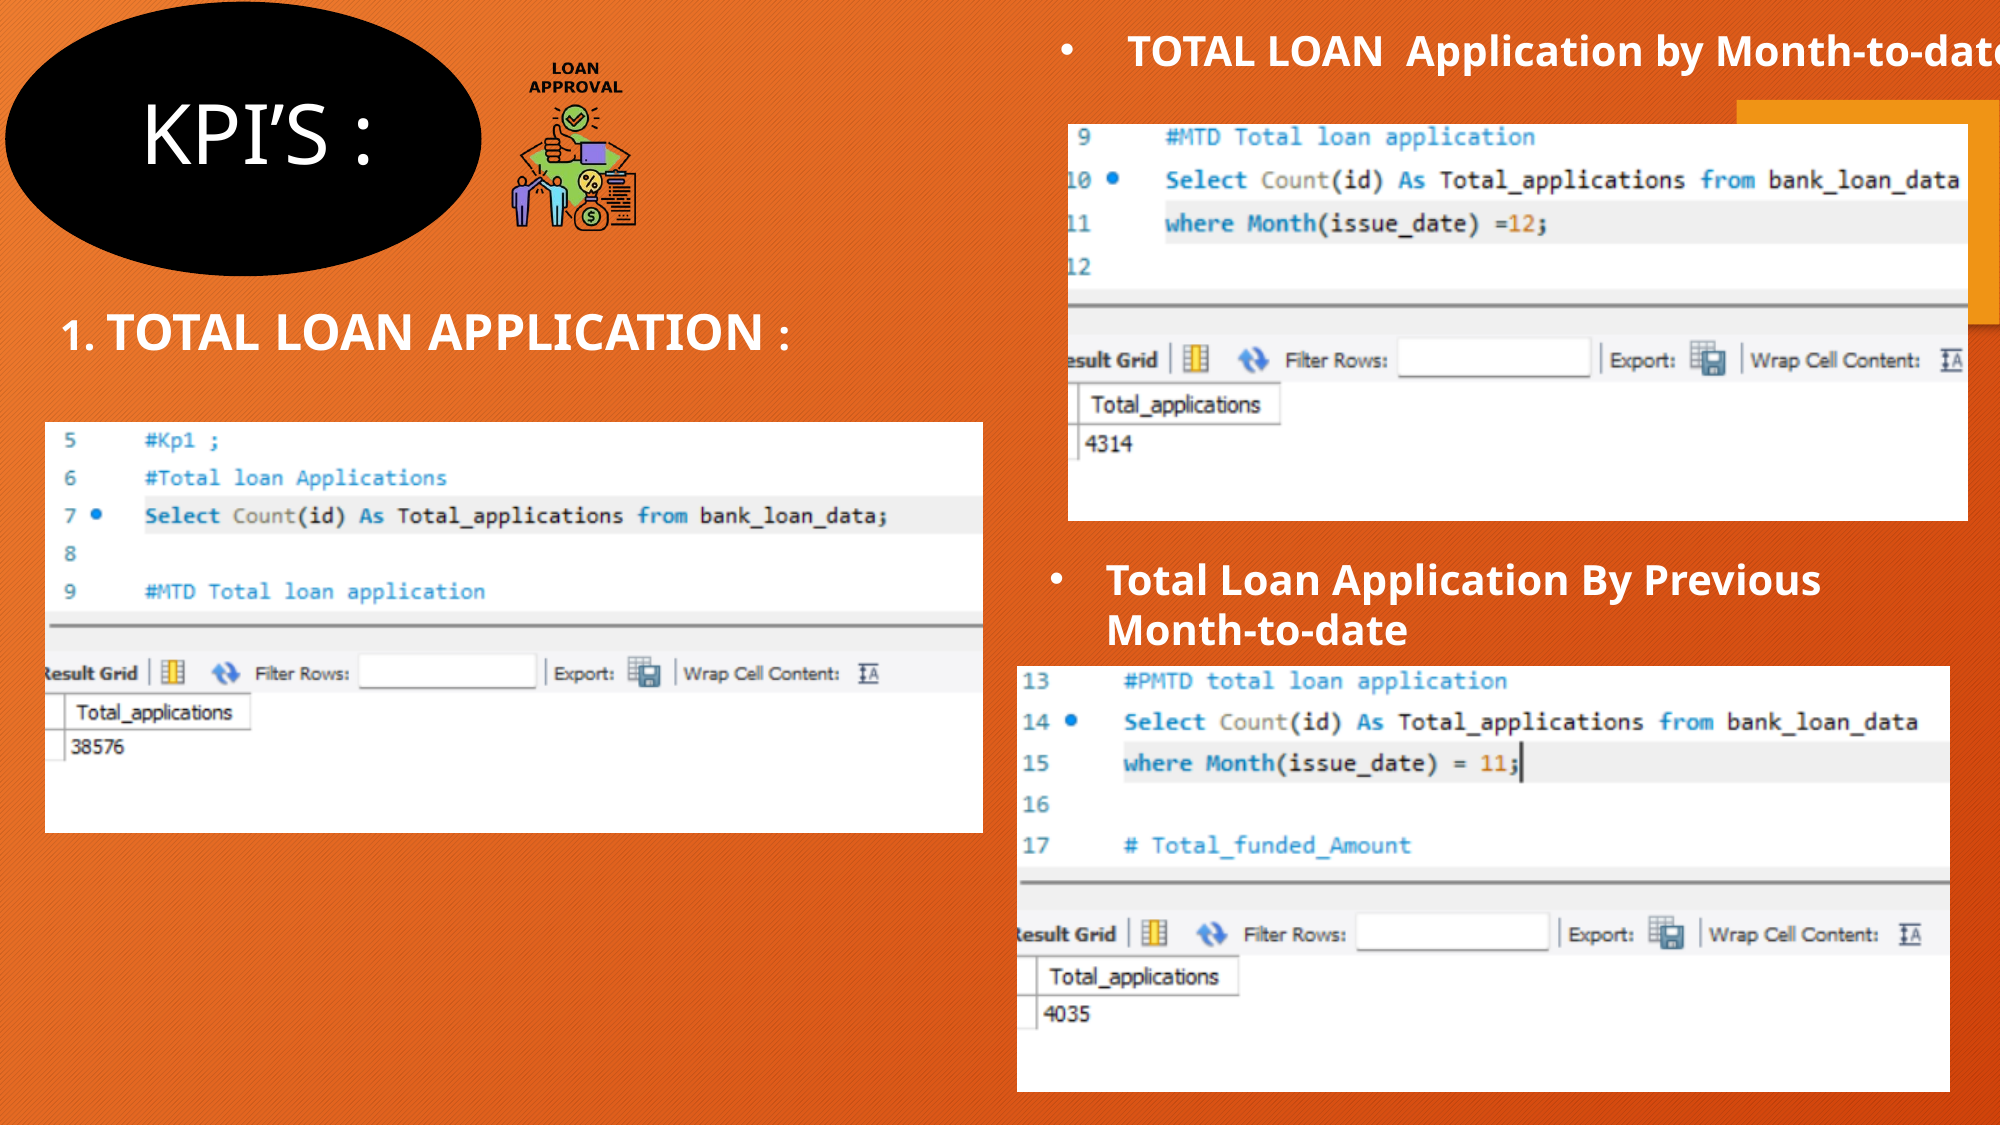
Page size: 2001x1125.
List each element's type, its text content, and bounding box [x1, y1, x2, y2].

text_box TOTAL LOAN Application by Month-to-date [1045, 16, 2000, 82]
text_box Total Loan Application By Previous Month-to-date [1034, 546, 1991, 661]
text_box 1. TOTAL LOAN APPLICATION : [45, 293, 1068, 369]
picture [1068, 124, 2000, 521]
picture [1017, 666, 1950, 1093]
picture [458, 31, 689, 262]
text_box [5, 1, 458, 277]
text_box KPI’S : [85, 73, 431, 189]
picture [44, 422, 983, 834]
